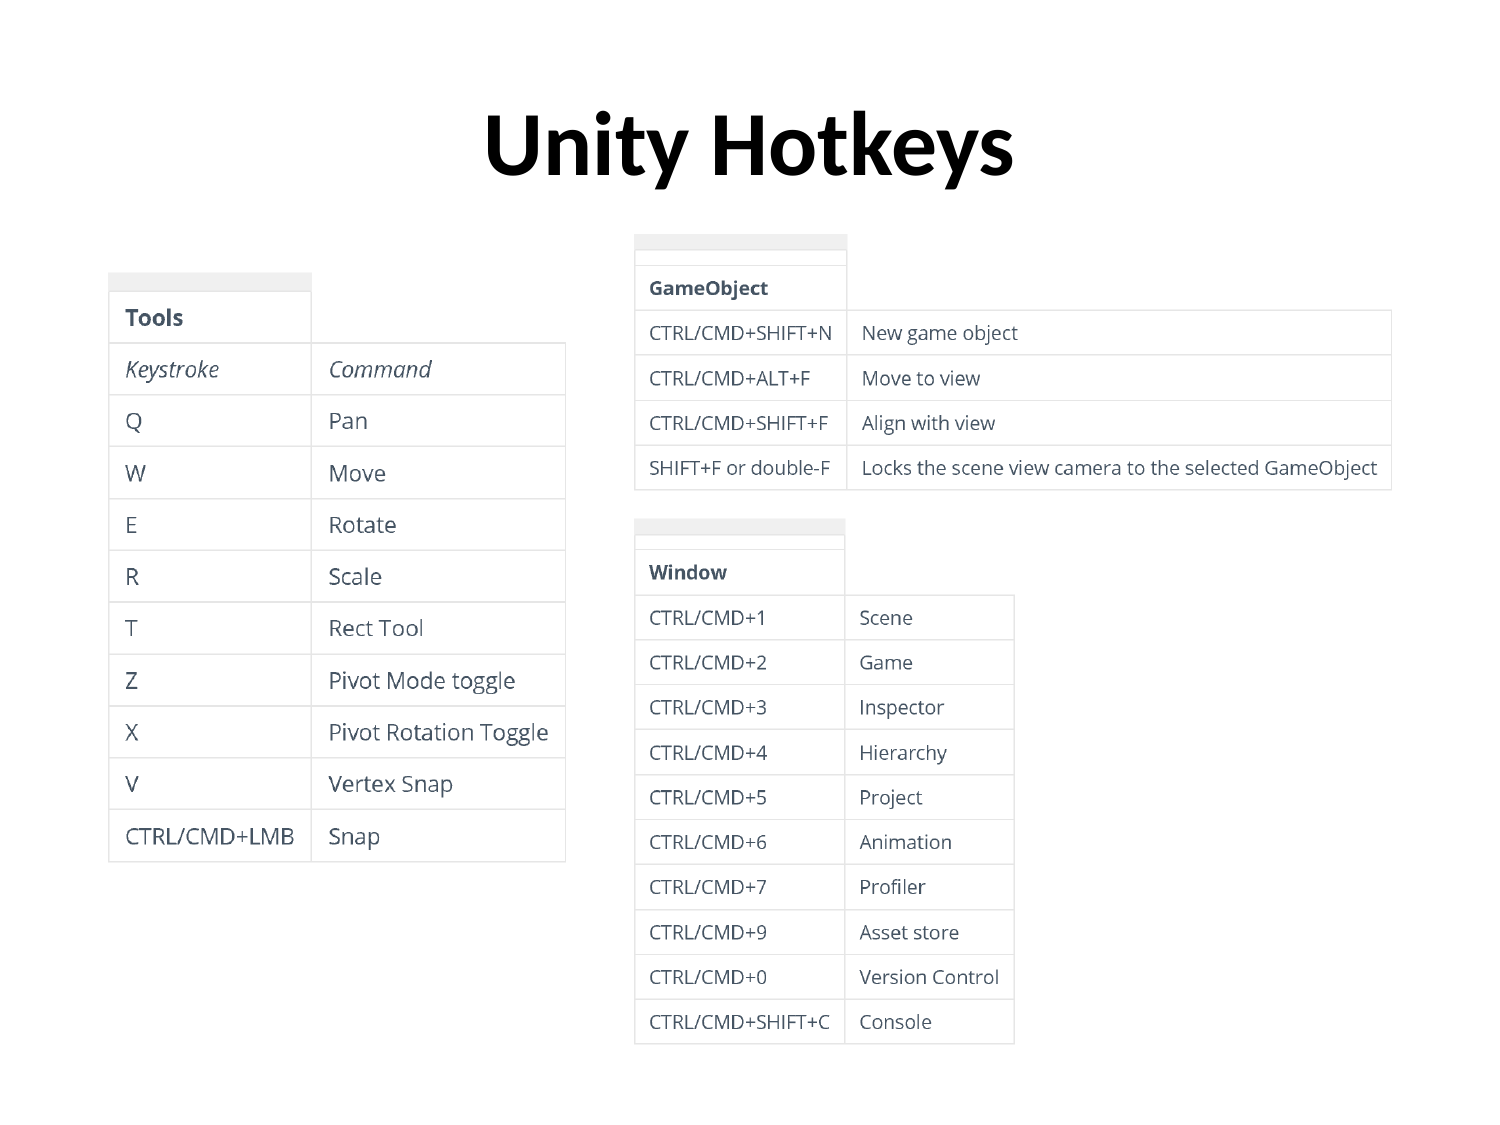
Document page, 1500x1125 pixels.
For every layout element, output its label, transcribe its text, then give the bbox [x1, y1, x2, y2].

picture [88, 255, 588, 884]
picture [607, 219, 1439, 1067]
title Unity Hotkeys [75, 45, 1425, 233]
